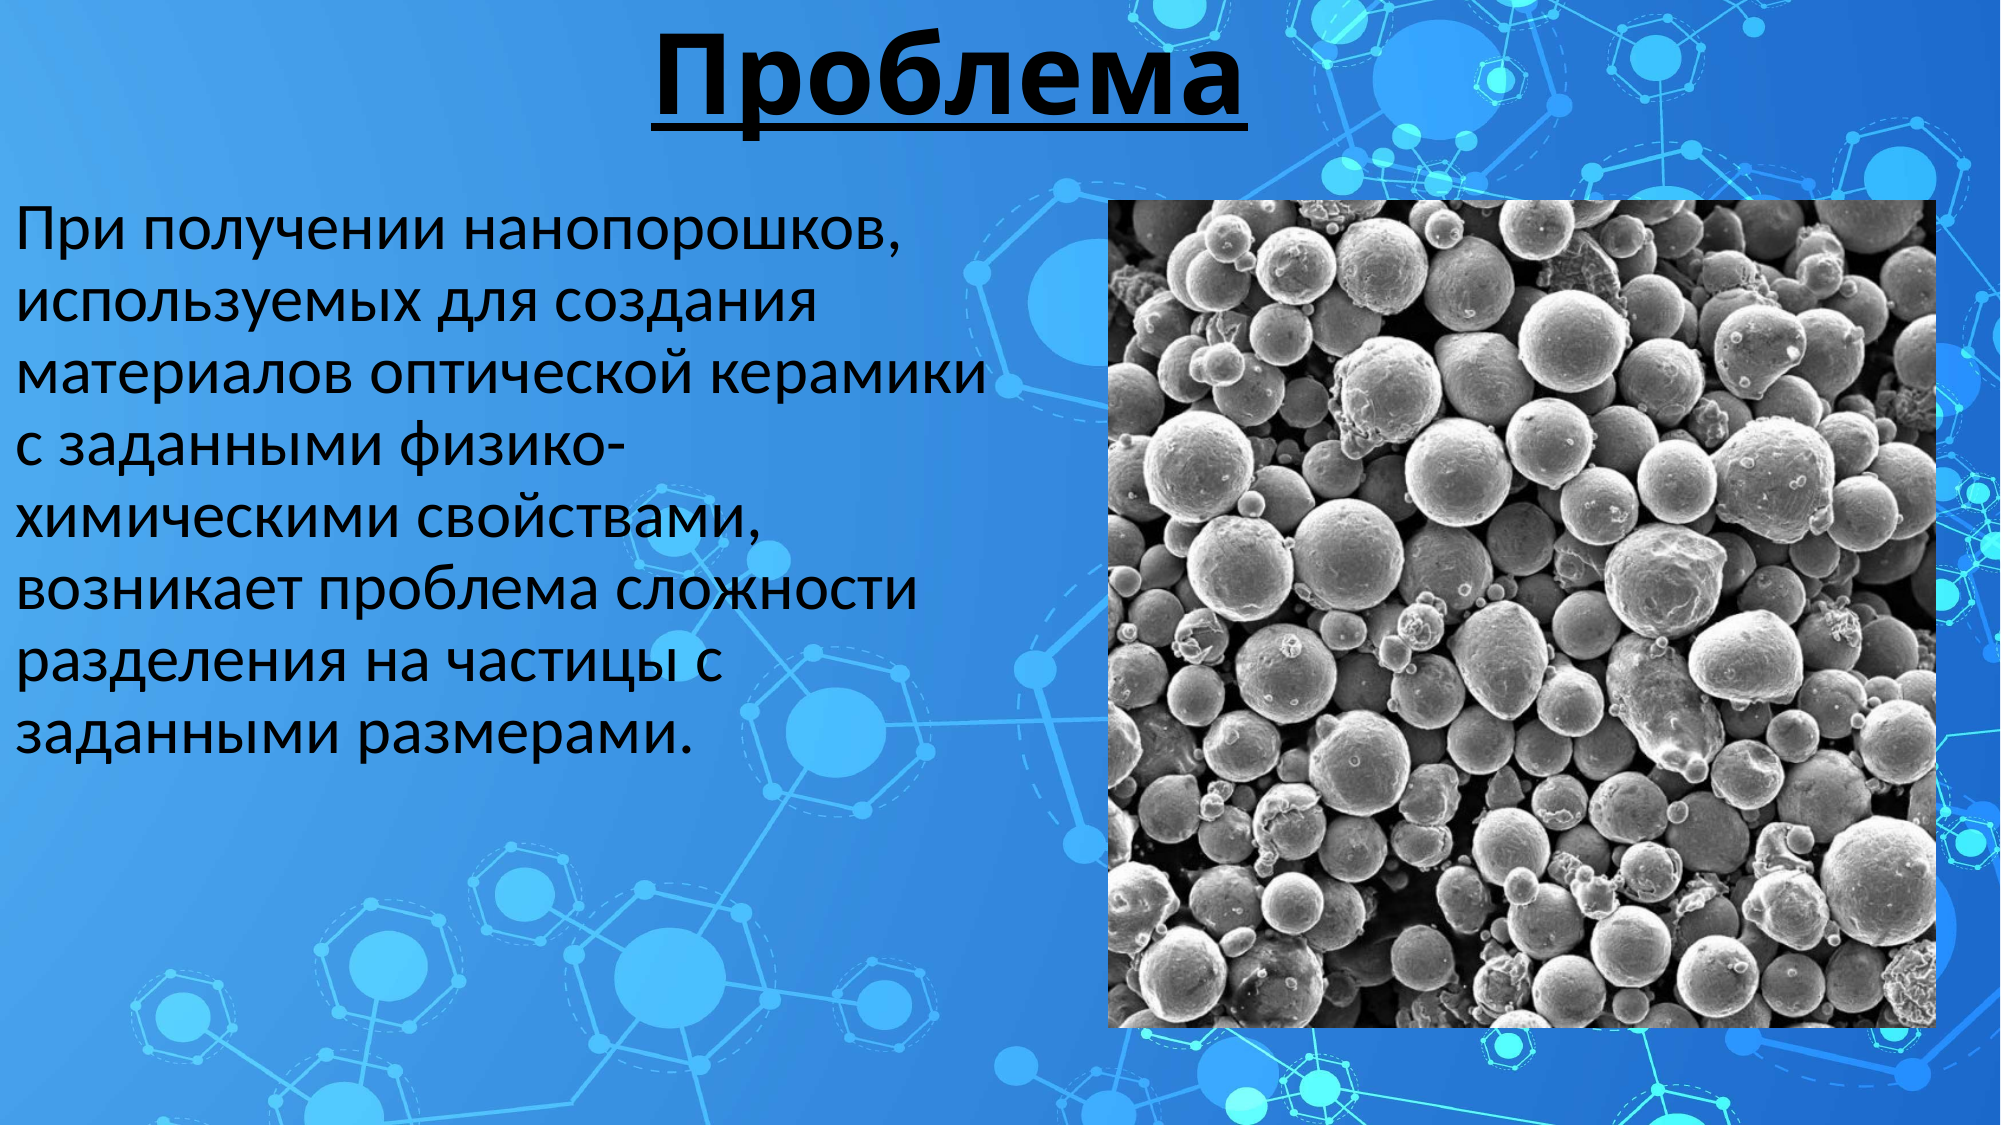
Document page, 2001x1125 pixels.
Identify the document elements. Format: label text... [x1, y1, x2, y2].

picture [0, 0, 2001, 1125]
title Проблема [65, 0, 1834, 147]
list При получении нанопорошков, используемых для создания материалов оптической керамики с заданными физико-химическими свойствами, возникает проблема сложности разделения на частицы с заданными размерами. [0, 184, 1013, 985]
